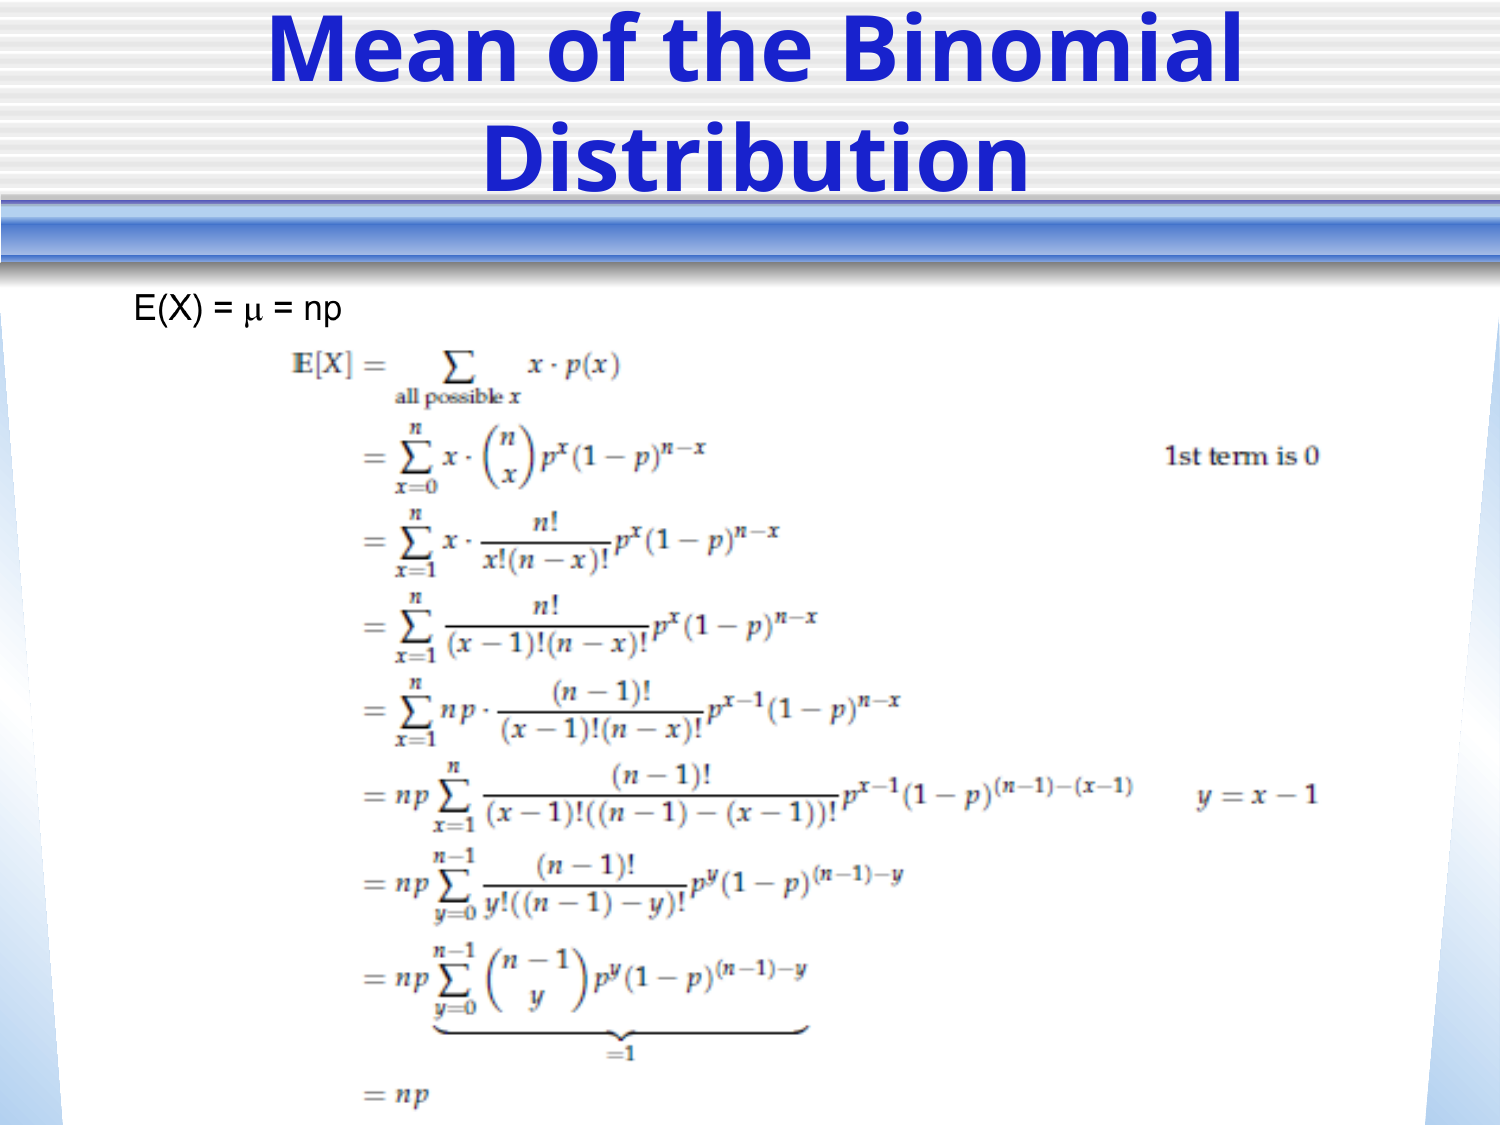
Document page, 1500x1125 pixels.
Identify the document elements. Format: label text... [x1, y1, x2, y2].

title Mean of the Binomial Distribution [24, 12, 1488, 188]
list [274, 338, 1388, 1123]
picture [0, 0, 1500, 194]
picture [112, 274, 363, 349]
